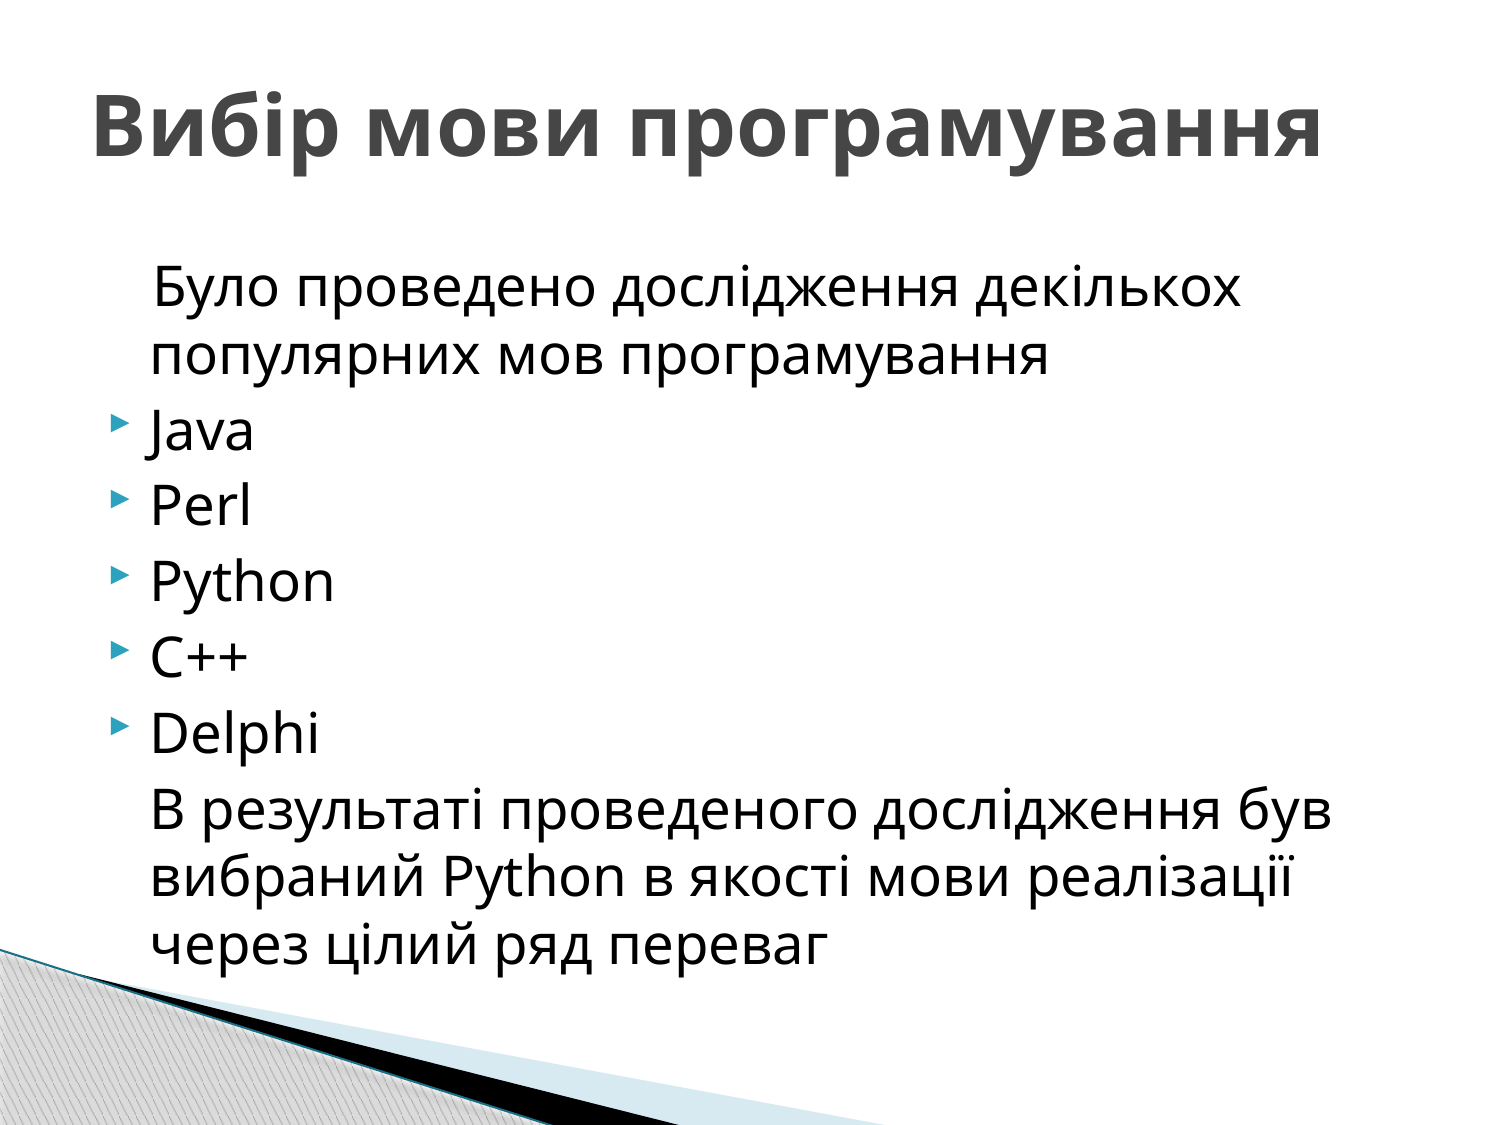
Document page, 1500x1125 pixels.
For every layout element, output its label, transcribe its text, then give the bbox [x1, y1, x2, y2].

title Вибір мови програмування [75, 45, 1425, 200]
list Було проведено дослідження декількох популярних мов програмування Java Perl Python C++ Delphi В результаті проведеного дослідження був вибраний Python в якості мови реалізації через цілий ряд переваг [75, 243, 1425, 986]
